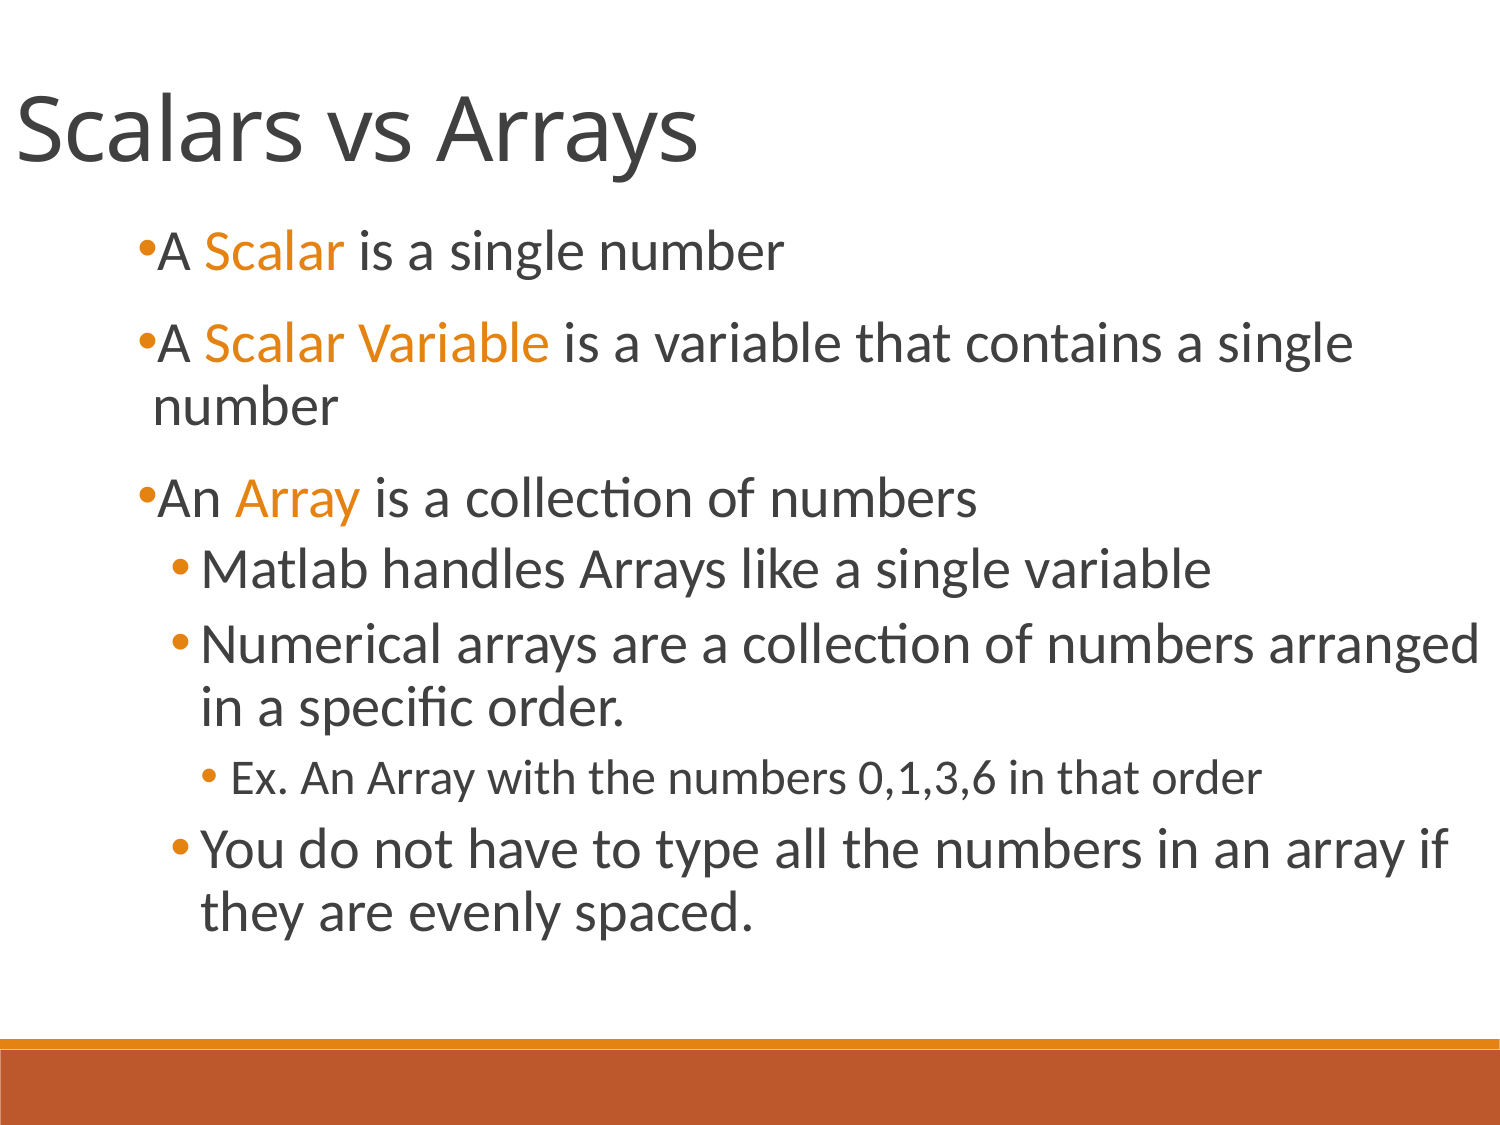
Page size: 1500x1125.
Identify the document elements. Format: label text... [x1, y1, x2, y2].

title Scalars vs Arrays [0, 79, 1350, 188]
list A Scalar is a single number A Scalar Variable is a variable that contains a single number An Array is a collection of numbers Matlab handles Arrays like a single variable Numerical arrays are a collection of numbers arranged in a specific order. Ex. An Array with the numbers 0,1,3,6 in that order You do not have to type all the numbers in an array if they are evenly spaced. [137, 212, 1500, 1038]
